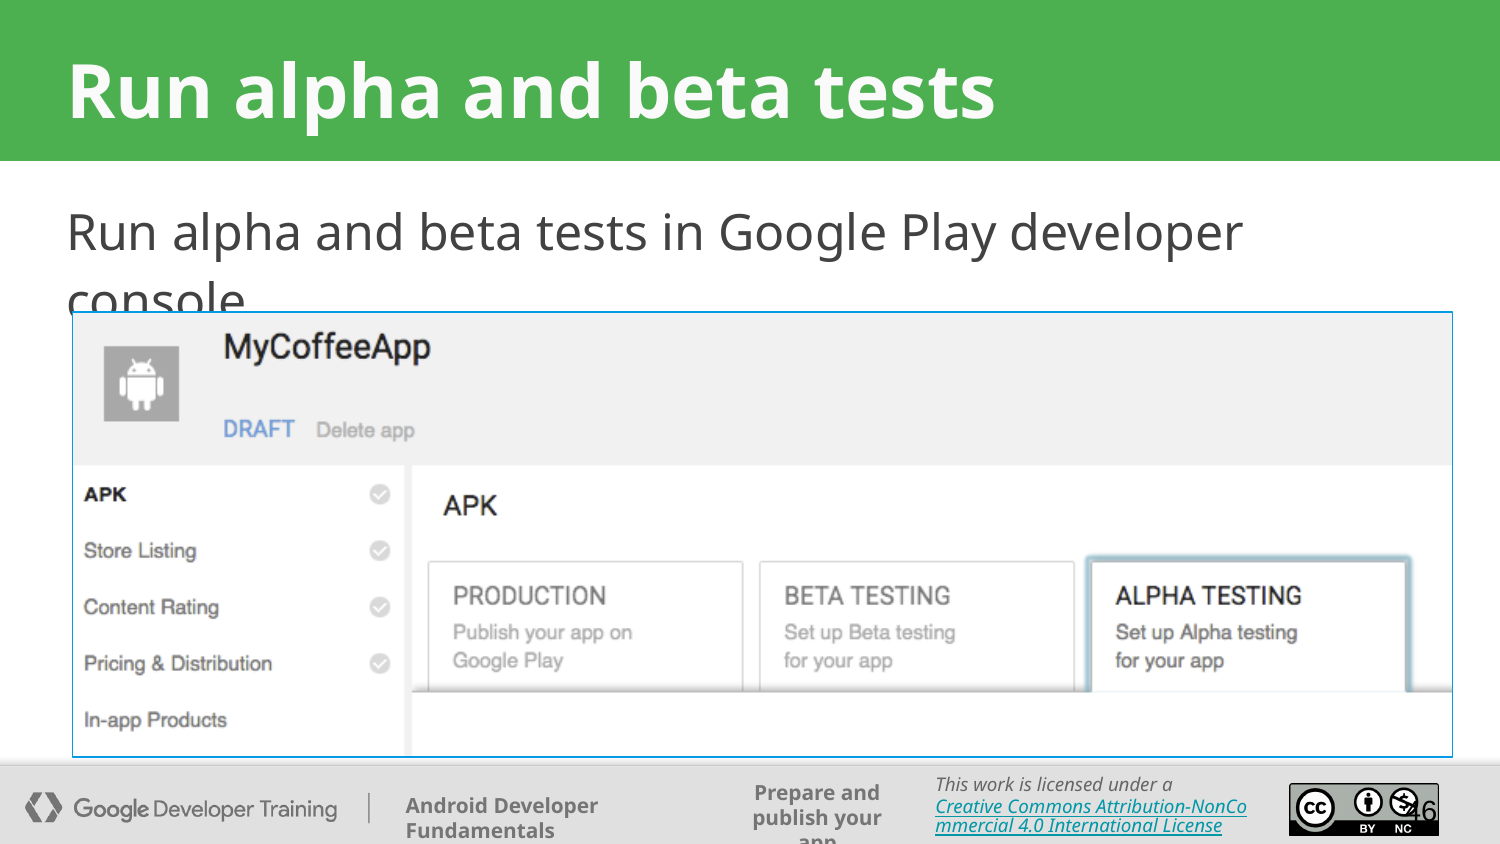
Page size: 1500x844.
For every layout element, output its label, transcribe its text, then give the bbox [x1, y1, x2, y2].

slide_number ‹#› [1389, 777, 1480, 842]
title Run alpha and beta tests [51, 28, 1449, 122]
picture [0, 161, 1500, 844]
list Run alpha and beta tests in Google Play developer console [51, 176, 1449, 737]
